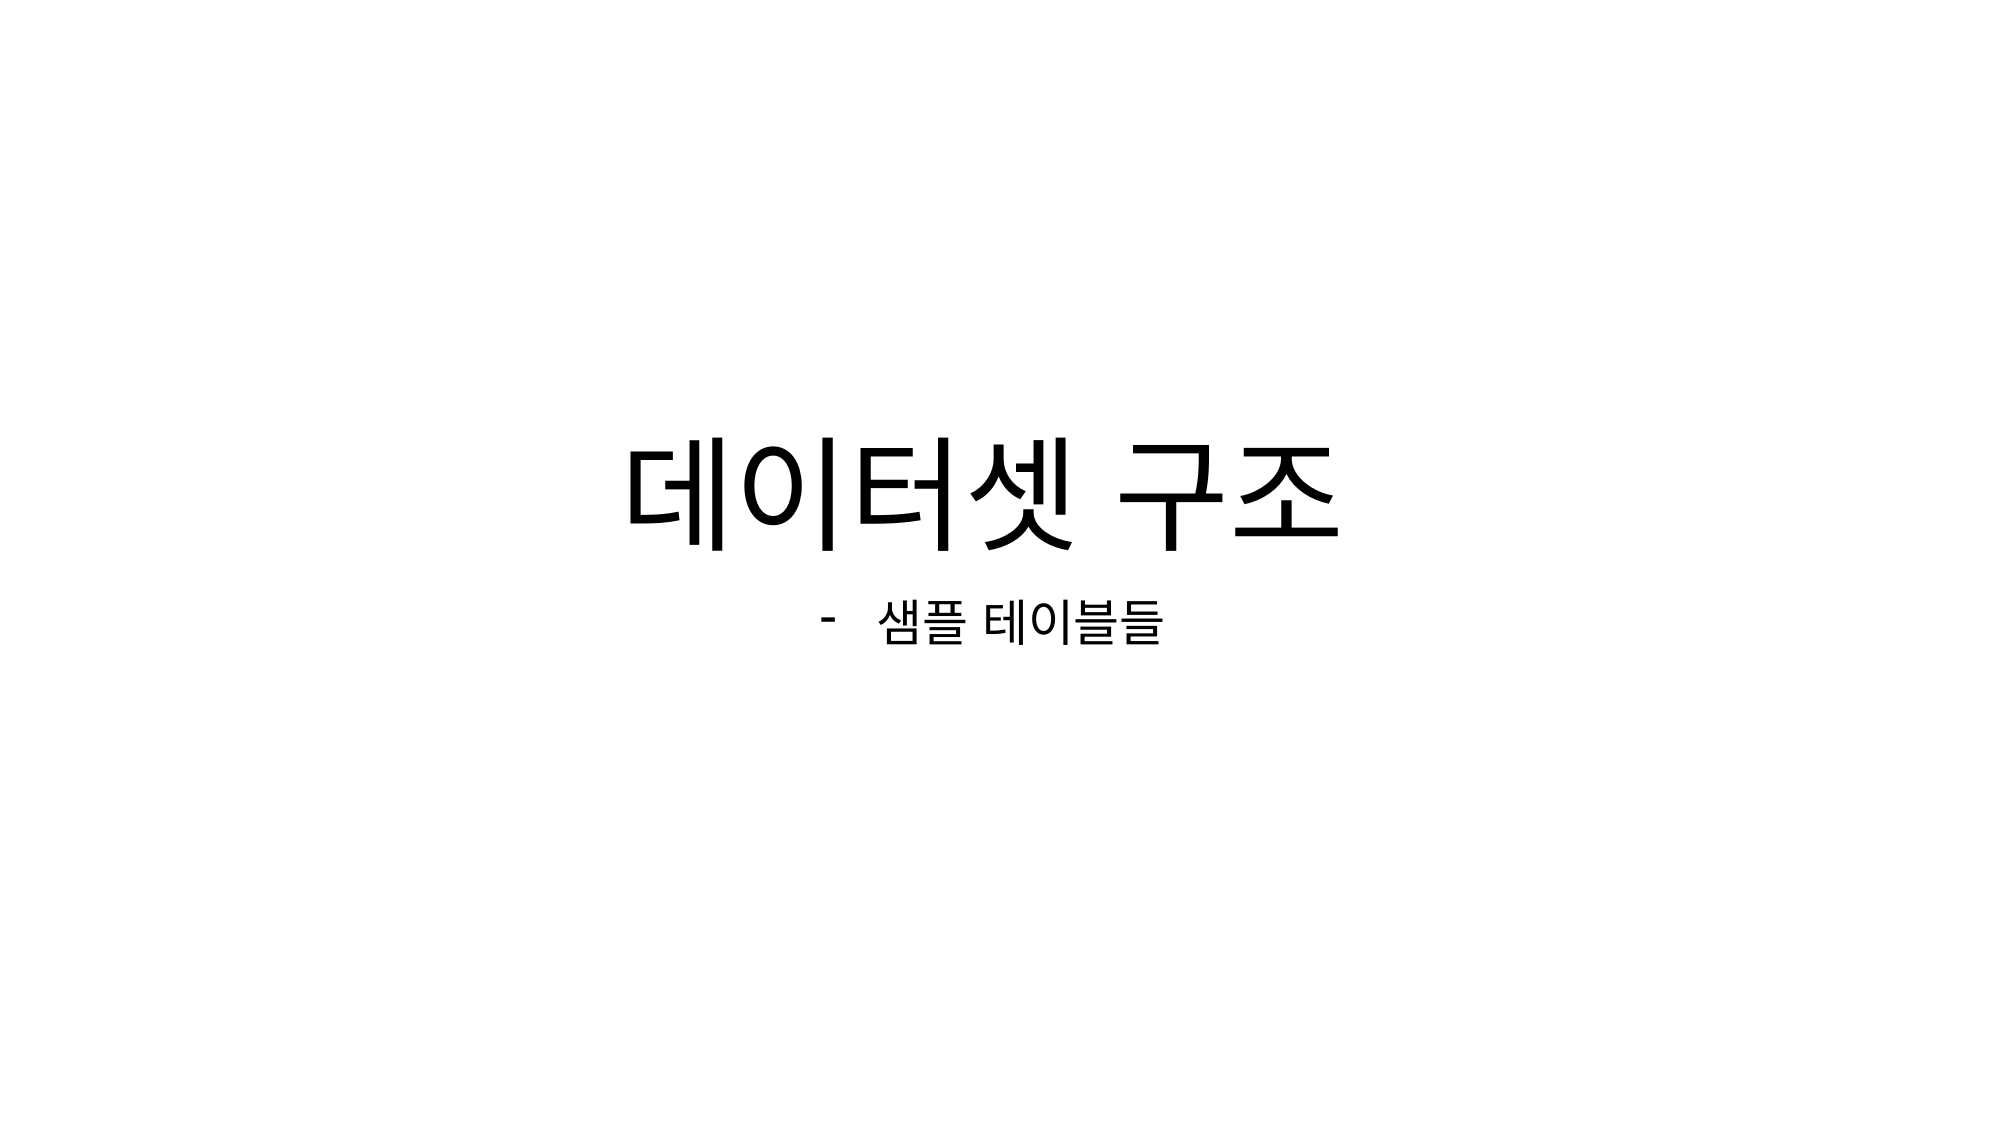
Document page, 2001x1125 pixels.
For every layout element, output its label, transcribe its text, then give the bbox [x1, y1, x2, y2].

title 데이터셋 구조 [249, 184, 1750, 576]
subtitle 샘플 테이블들 [249, 590, 1750, 863]
